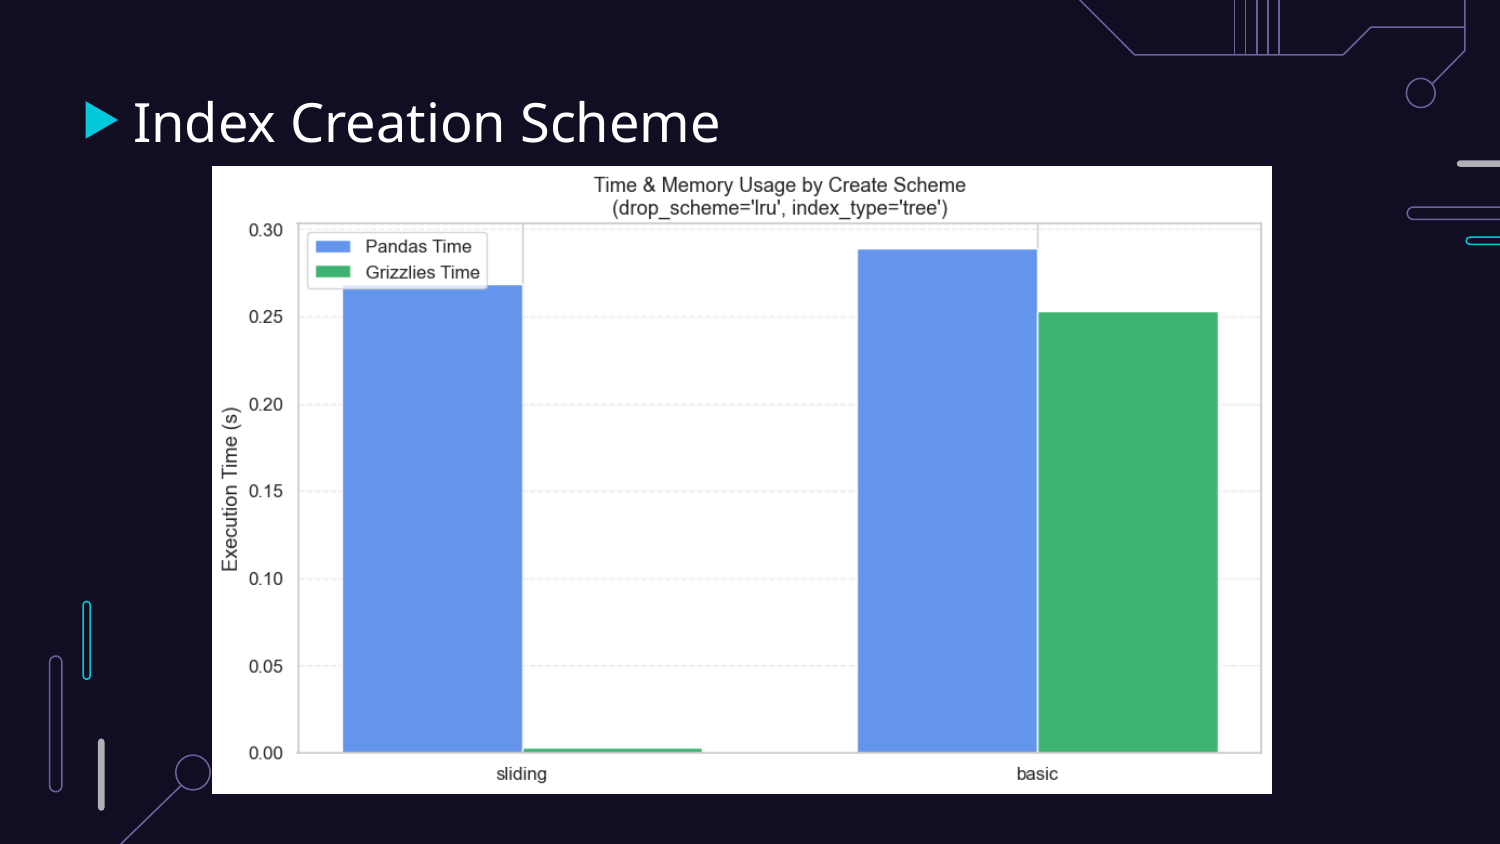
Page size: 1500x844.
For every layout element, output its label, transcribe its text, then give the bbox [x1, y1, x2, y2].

picture [212, 166, 1272, 794]
title Index Creation Scheme [118, 72, 1382, 167]
